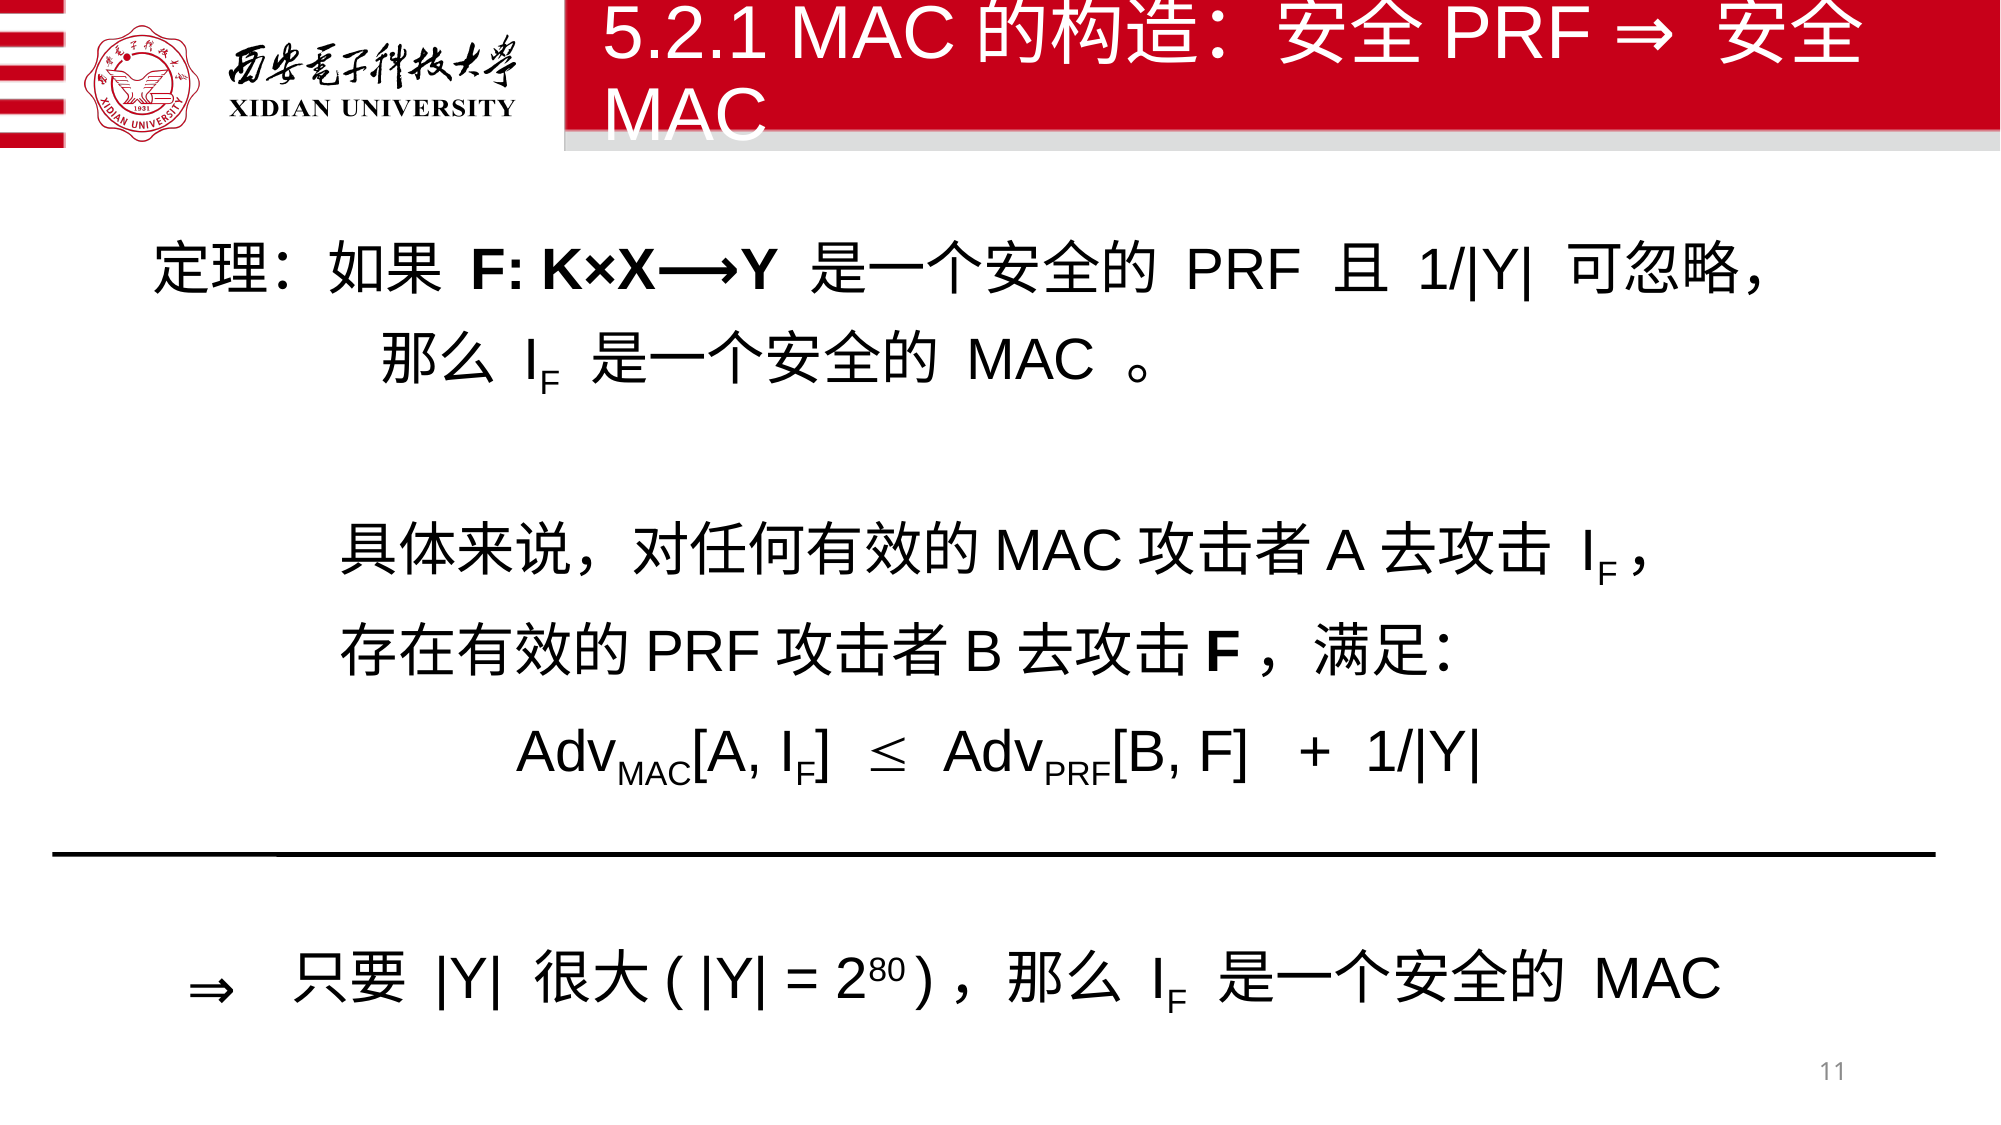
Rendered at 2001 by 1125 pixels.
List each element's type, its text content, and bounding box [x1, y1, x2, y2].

picture [0, 0, 66, 148]
text_box 只要 |Y| 很大( |Y| = 280 )，那么 IF 是一个安全的 MAC [276, 932, 1763, 1077]
text_box ⇒ [172, 908, 251, 1029]
title 5.2.1 MAC的构造：安全PRF ⇒ 安全MAC [587, 28, 2000, 122]
slide_number 11 [1412, 1042, 1863, 1103]
picture [84, 25, 516, 142]
list 定理：如果 F: K×X⟶Y 是一个安全的 PRF 且 1/|Y| 可忽略， 那么 IF 是一个安全的 MAC 。 具体来说，对任何有效的MAC攻击者A去攻击 IF， 存在有效的PRF攻击者B去攻击F，满足： AdvMAC[A, IF]  AdvPRF[B, F] + 1/|Y| [137, 223, 1863, 854]
picture [563, 0, 2001, 151]
